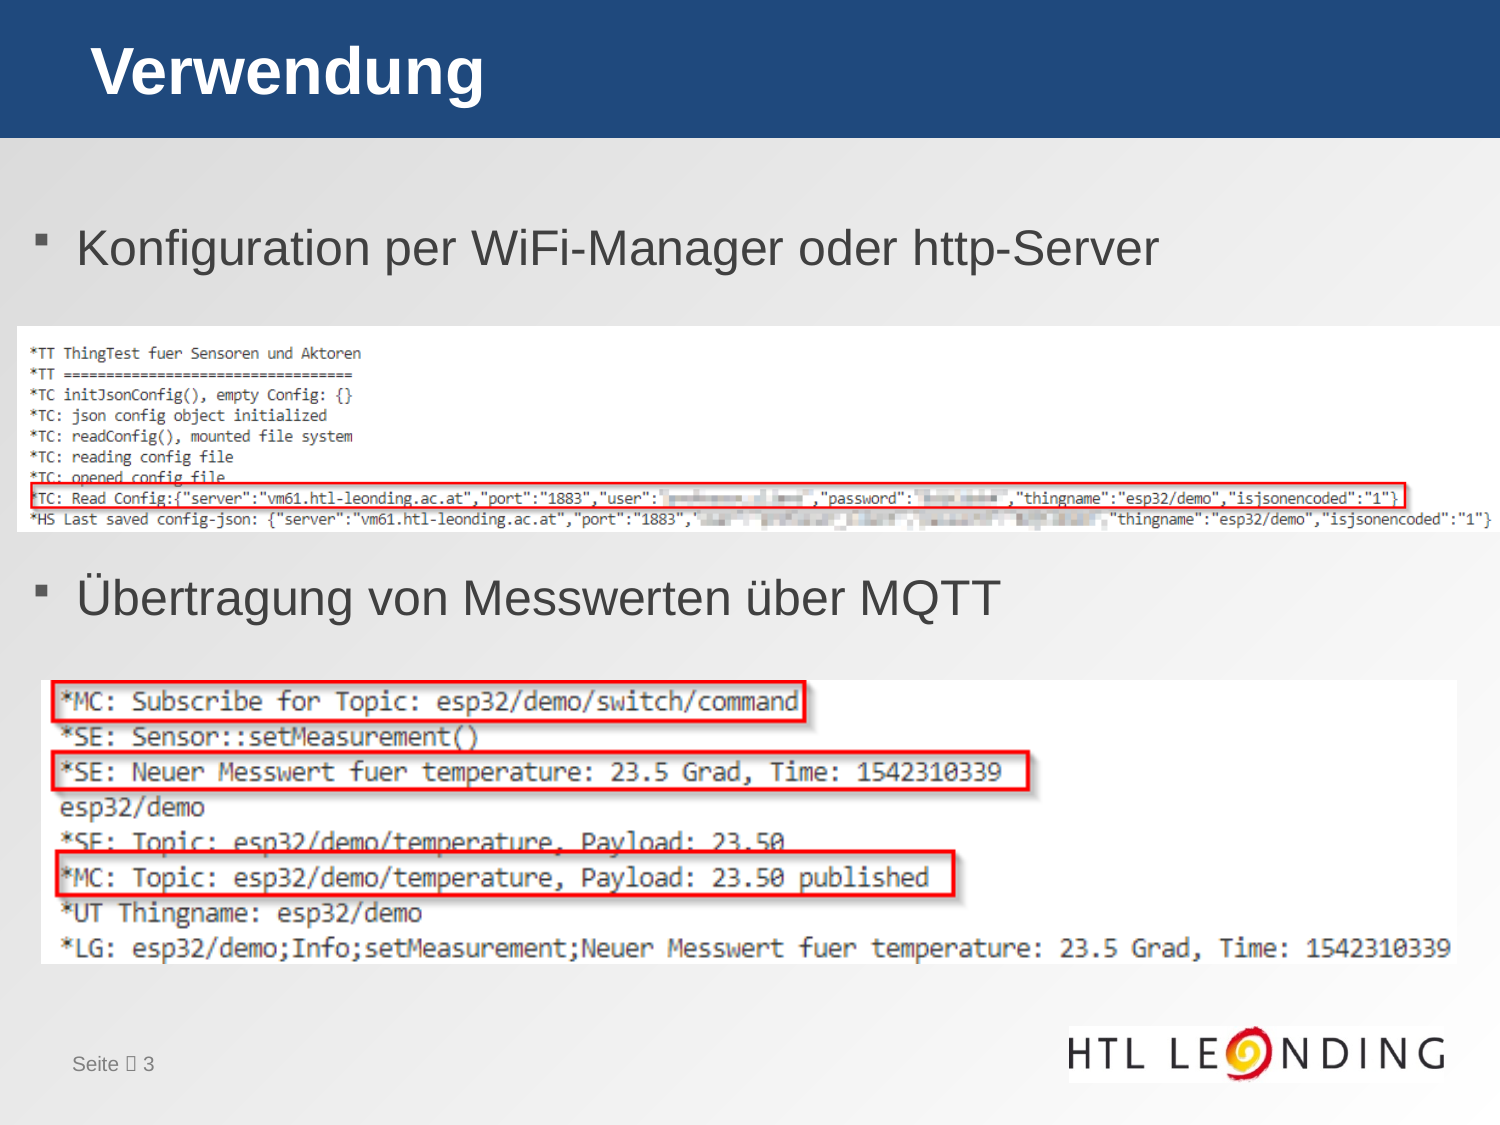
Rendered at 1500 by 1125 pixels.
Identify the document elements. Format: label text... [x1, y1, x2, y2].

picture [17, 326, 1500, 532]
title Verwendung [75, 20, 1425, 208]
picture [41, 680, 1457, 965]
picture [1069, 1026, 1444, 1083]
list Konfiguration per WiFi-Manager oder http-Server Übertragung von Messwerten über MQTT [17, 208, 1364, 325]
list Konfiguration per WiFi-Manager oder http-Server Übertragung von Messwerten über MQTT [17, 540, 1364, 964]
